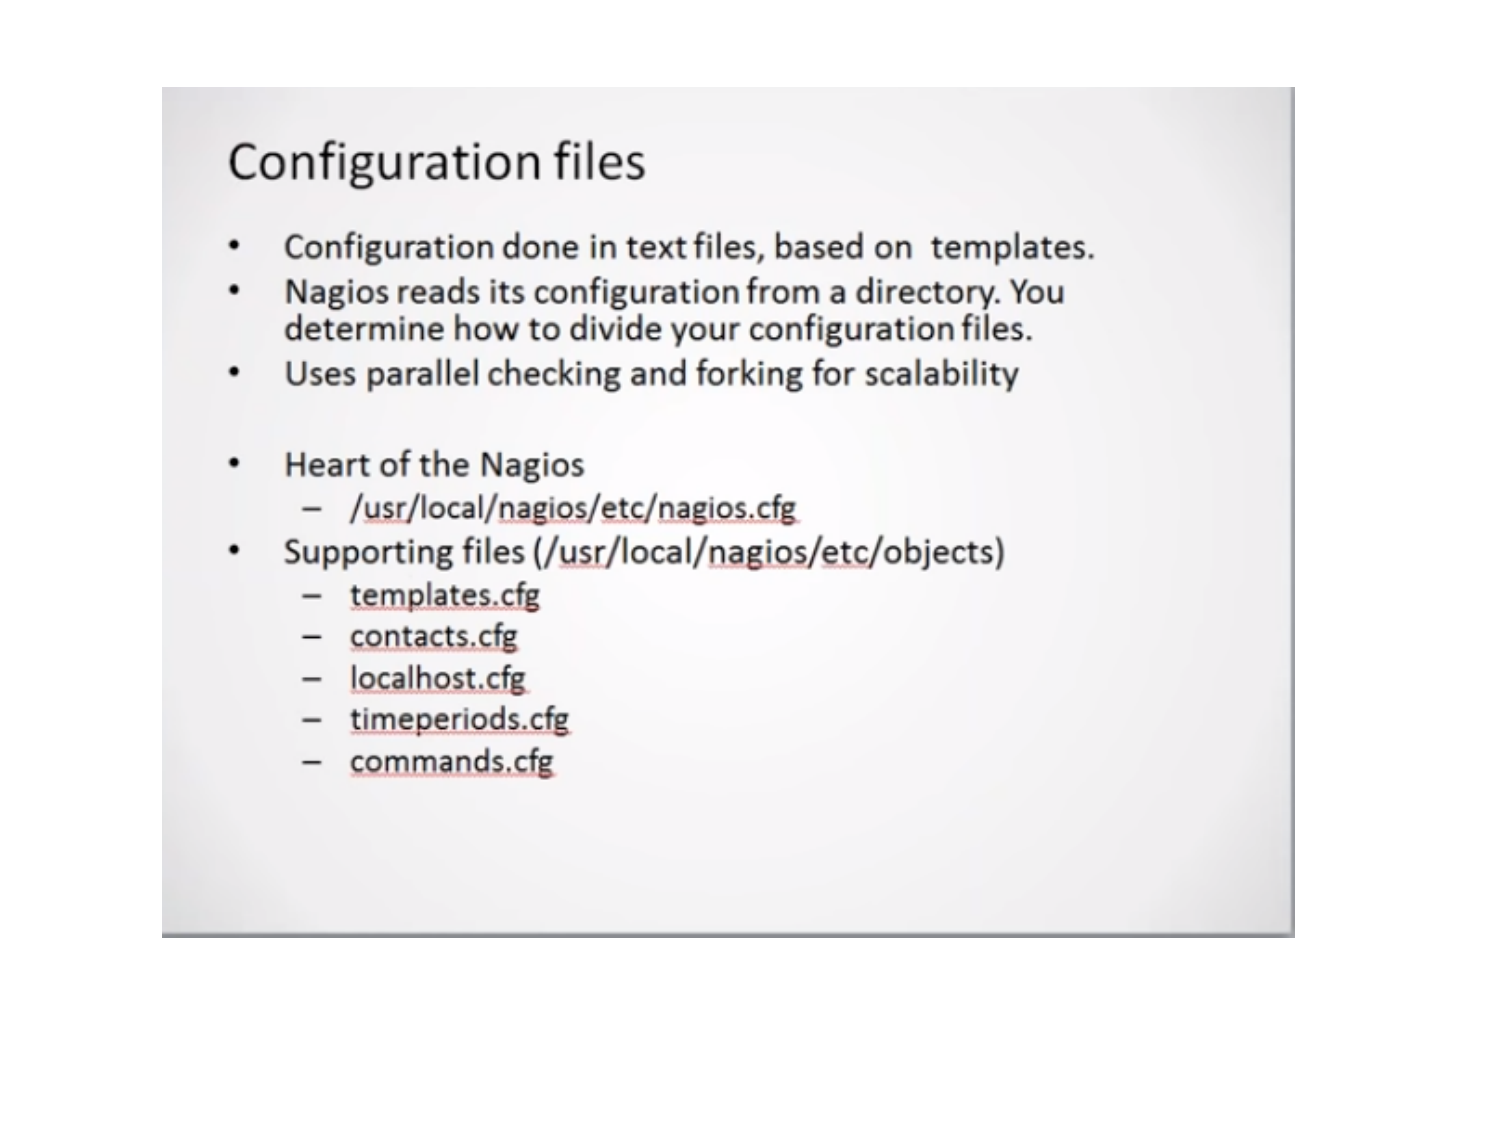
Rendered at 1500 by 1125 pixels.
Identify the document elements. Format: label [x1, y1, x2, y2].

list [162, 87, 1295, 938]
